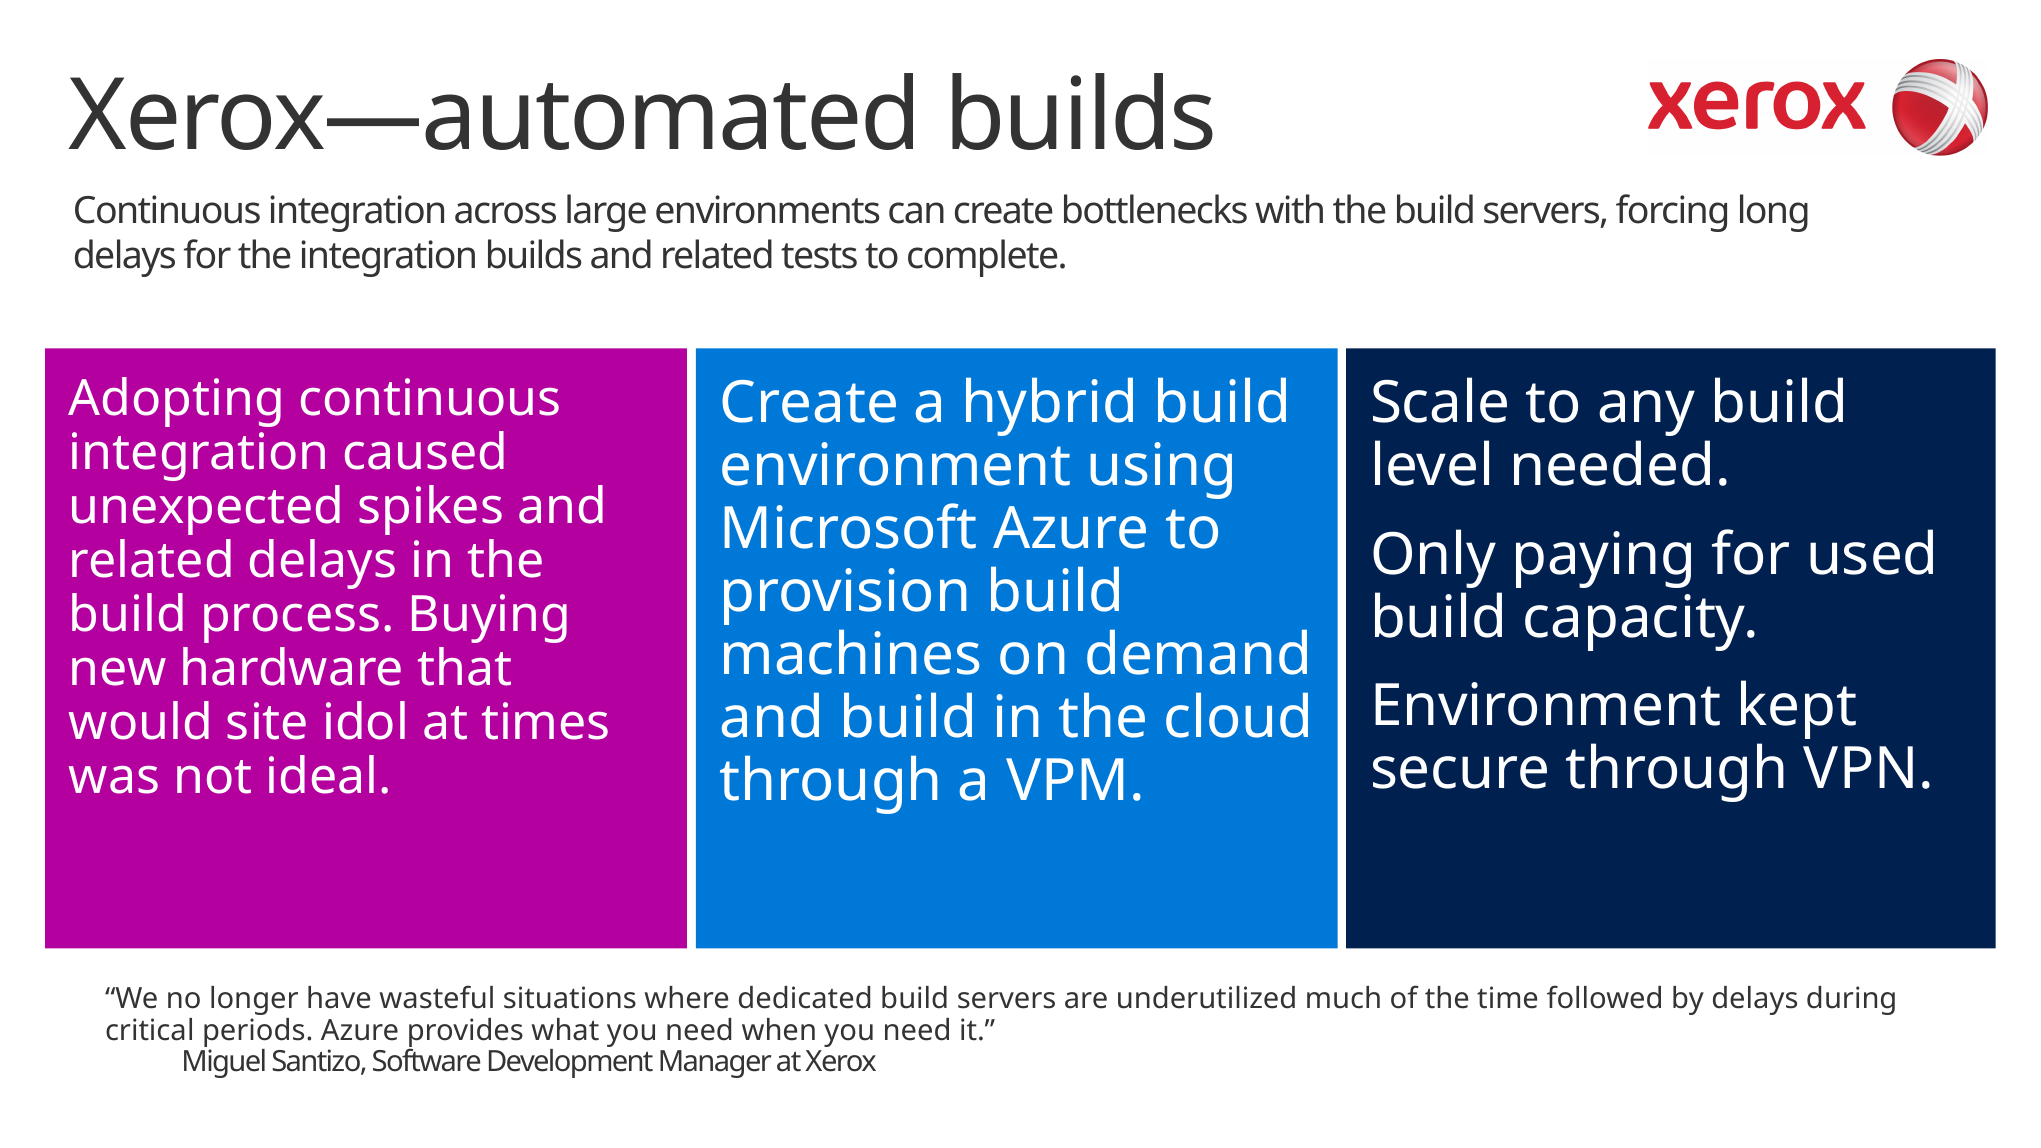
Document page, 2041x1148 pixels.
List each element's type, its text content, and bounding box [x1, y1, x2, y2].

list Create a hybrid build environment using Microsoft Azure to provision build machines on demand and build in the cloud through a VPM. [695, 348, 1338, 949]
picture [1647, 59, 1988, 156]
text_box Continuous integration across large environments can create bottlenecks with the build servers, forcing long delays for the integration builds and related tests to complete. [49, 171, 1864, 337]
title Xerox—automated builds [45, 48, 1996, 199]
text_box “We no longer have wasteful situations where dedicated build servers are underutilized much of the time followed by delays during critical periods. Azure provides what you need when you need it.” Miguel Santizo, Software Development Manager at Xerox [74, 953, 1964, 1108]
list Adopting continuous integration caused unexpected spikes and related delays in the build process. Buying new hardware that would site idol at times was not ideal. [45, 348, 687, 949]
list Scale to any build level needed. Only paying for used build capacity. Environment kept secure through VPN. [1346, 348, 1996, 949]
